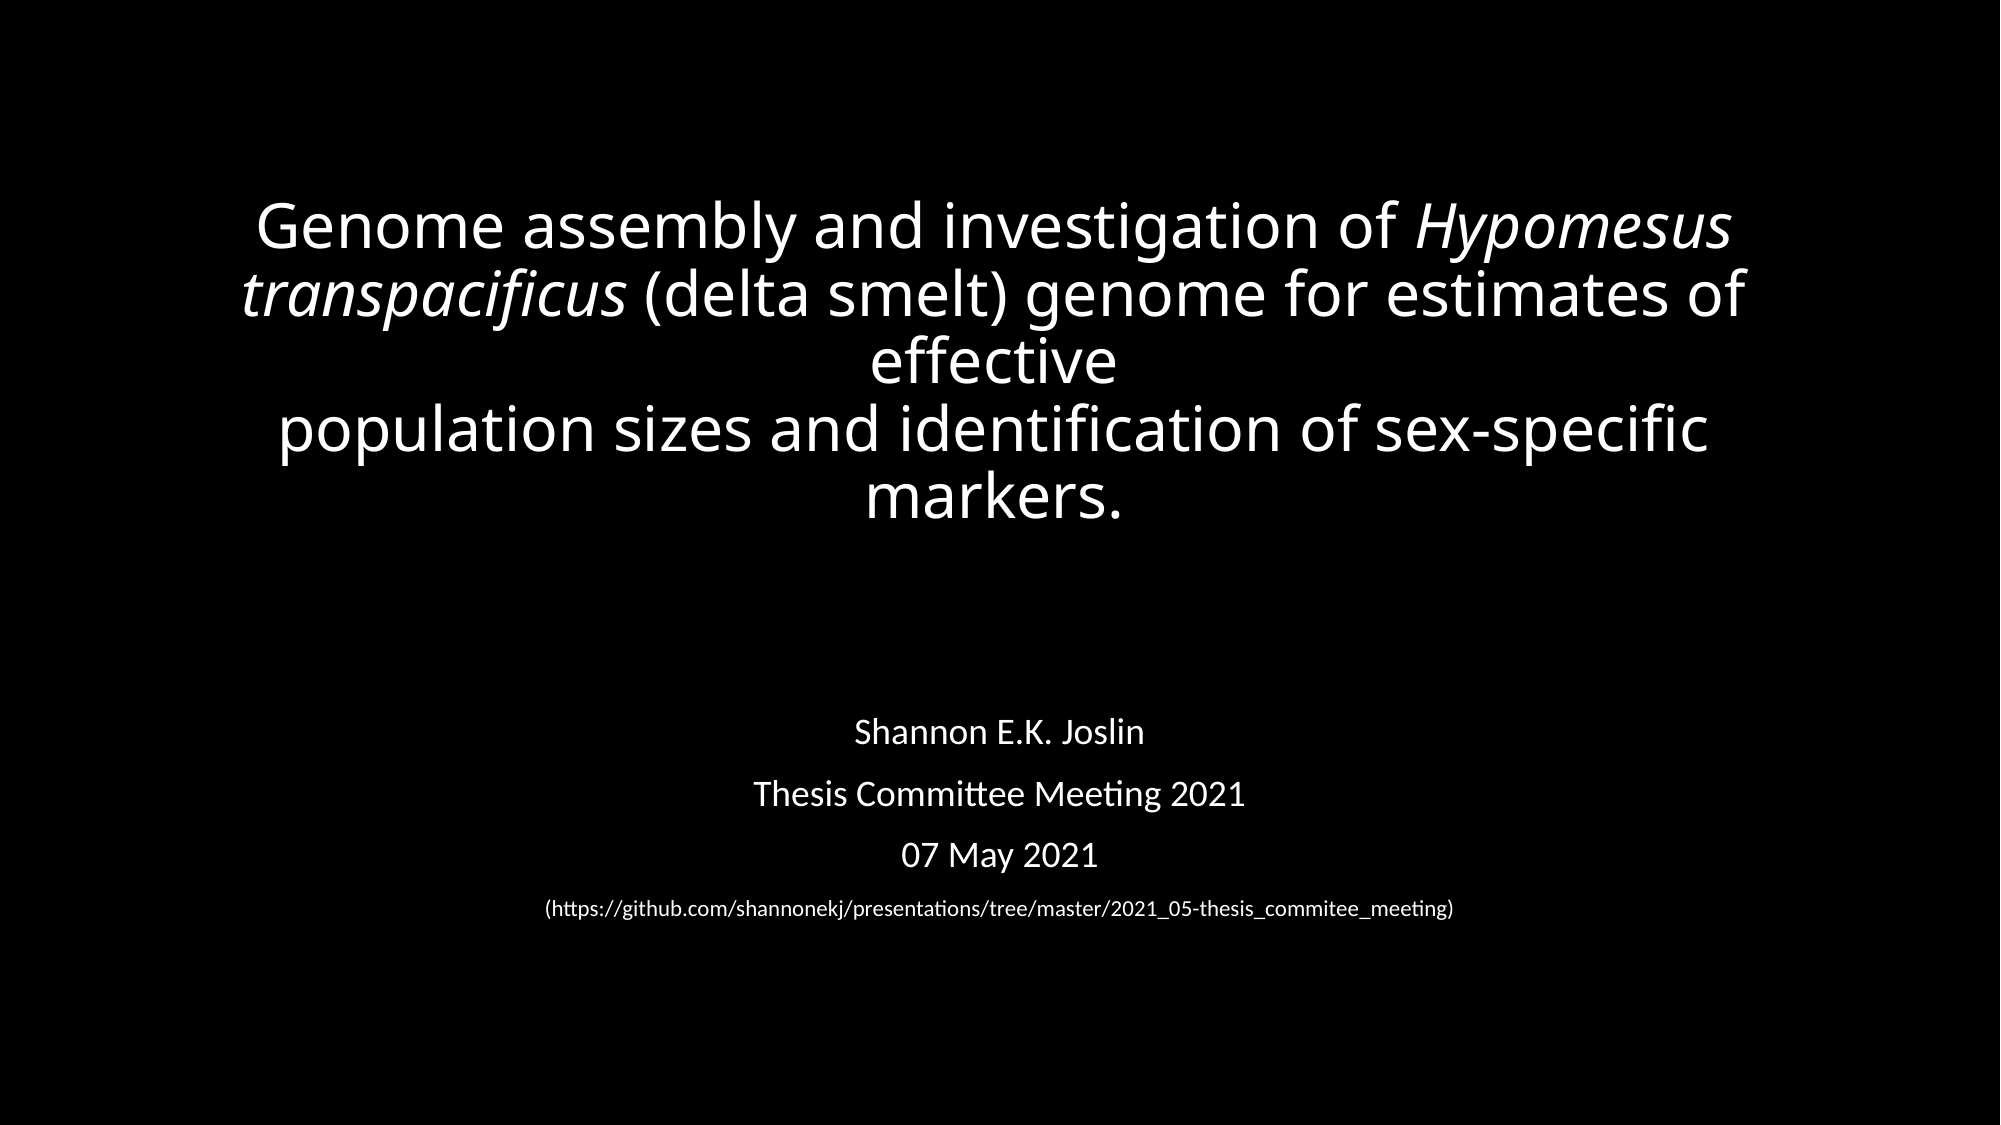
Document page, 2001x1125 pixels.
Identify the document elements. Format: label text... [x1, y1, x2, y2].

title Genome assembly and investigation of Hypomesus transpacificus (delta smelt) genome for estimates of effective population sizes and identification of sex-specific markers. [207, 184, 1782, 540]
subtitle Shannon E.K. Joslin Thesis Committee Meeting 2021 07 May 2021 (https://github.com/shannonekj/presentations/tree/master/2021_05-thesis_commitee_meeting) [249, 704, 1750, 977]
